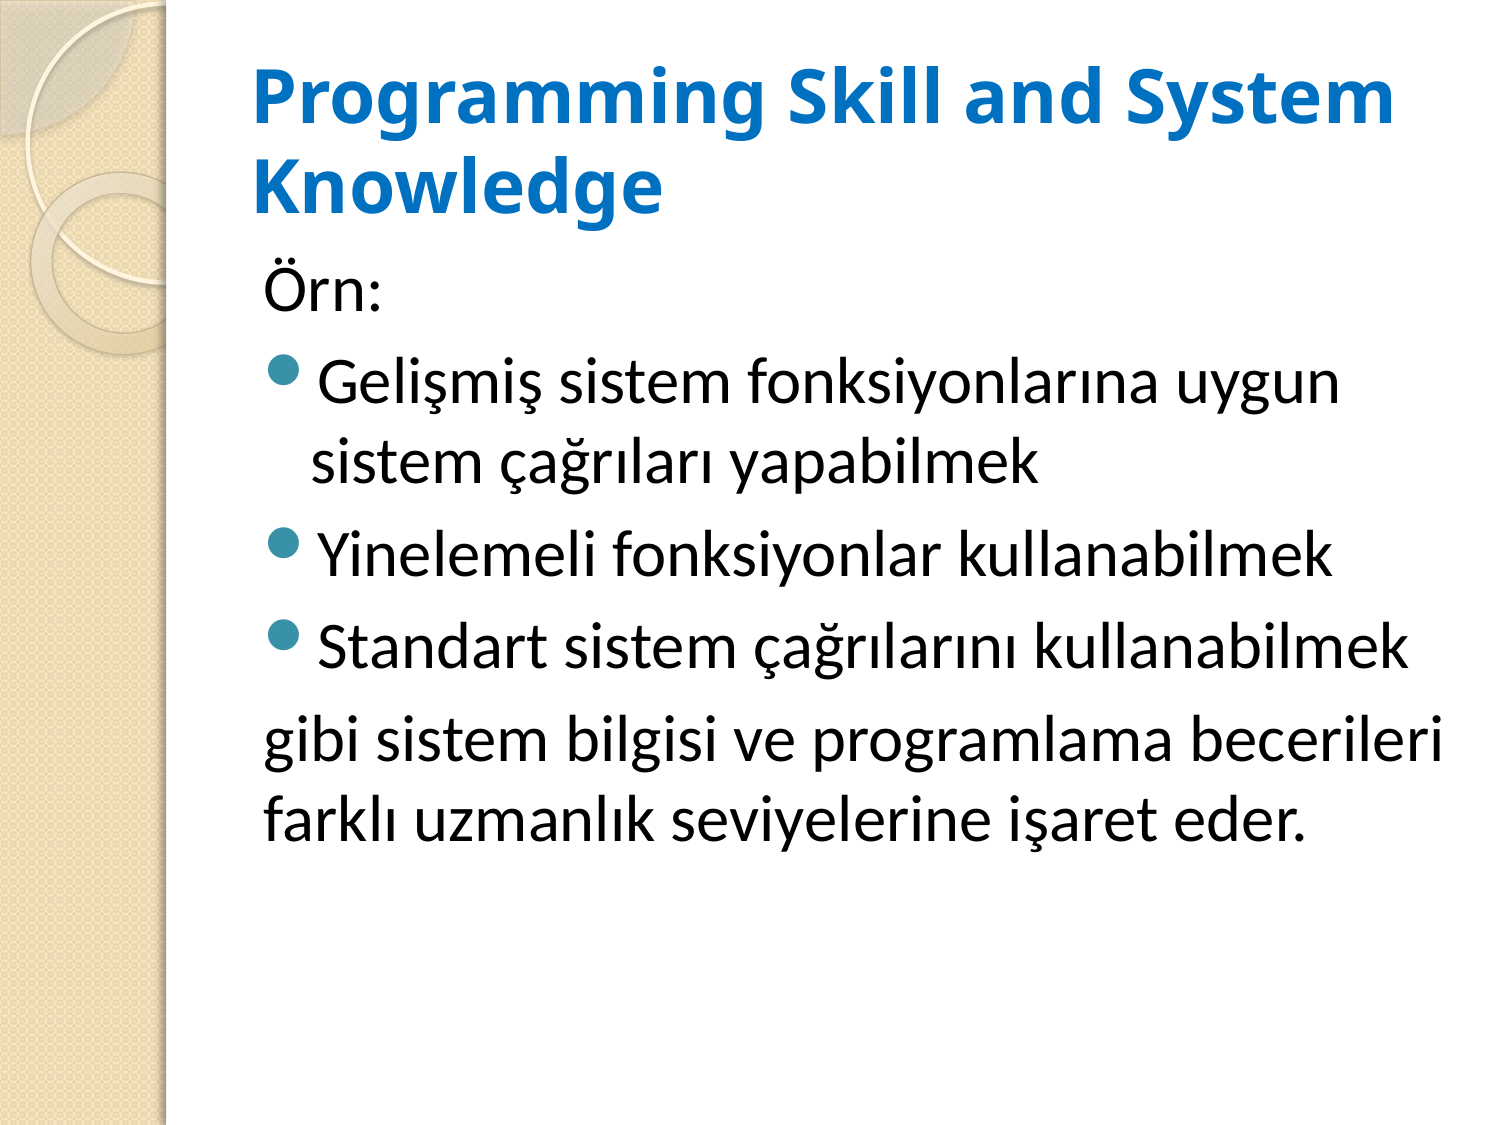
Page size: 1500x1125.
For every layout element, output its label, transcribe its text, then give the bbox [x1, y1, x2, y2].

title Programming Skill and System Knowledge [235, 45, 1466, 233]
list Örn: Gelişmiş sistem fonksiyonlarına uygun sistem çağrıları yapabilmek Yinelemeli fonksiyonlar kullanabilmek Standart sistem çağrılarını kullanabilmek gibi sistem bilgisi ve programlama becerileri farklı uzmanlık seviyelerine işaret eder. [235, 237, 1466, 1025]
